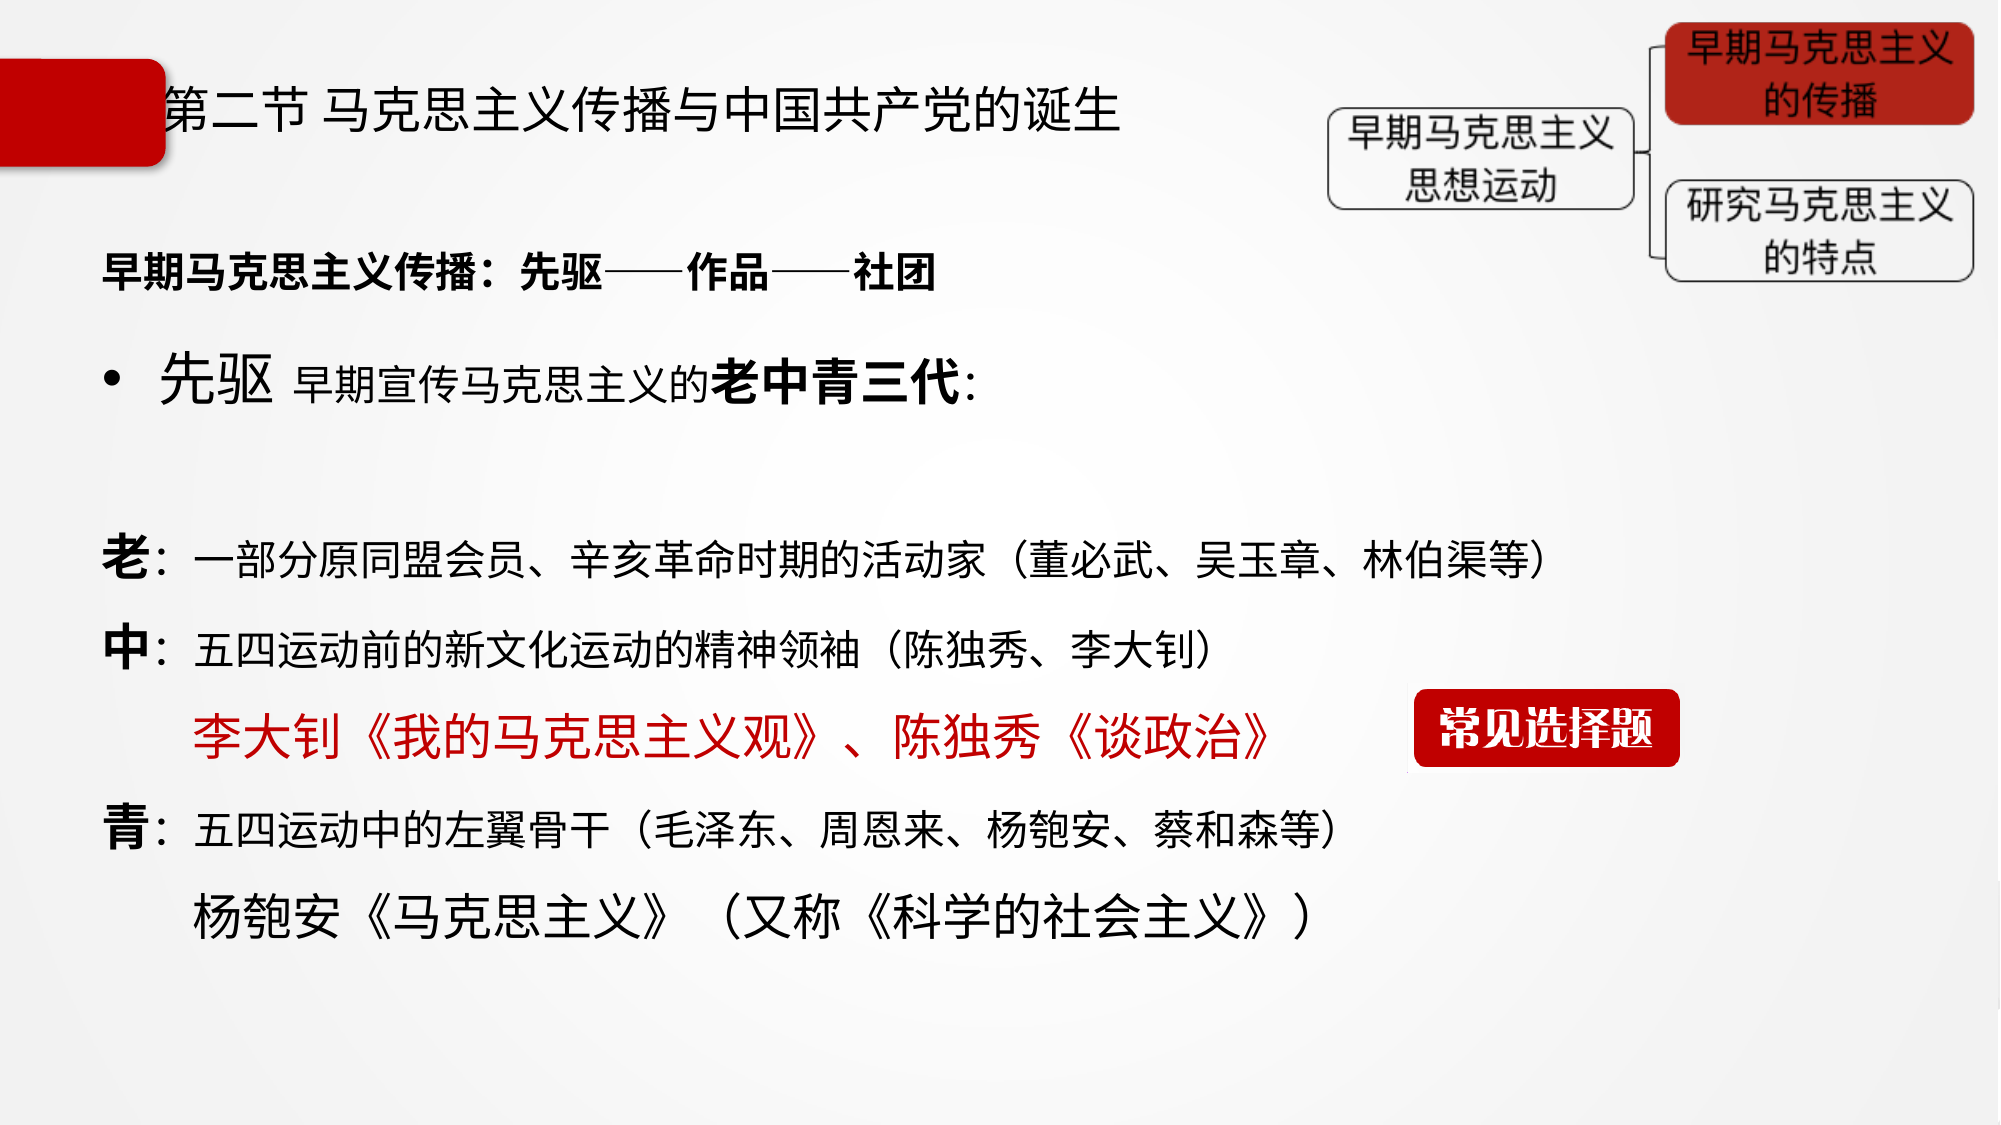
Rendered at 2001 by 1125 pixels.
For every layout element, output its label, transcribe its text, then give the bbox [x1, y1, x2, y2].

list 早期马克思主义传播：先驱——作品——社团 先驱 早期宣传马克思主义的老中青三代： 老：一部分原同盟会员、辛亥革命时期的活动家（董必武、吴玉章、林伯渠等） 中：五四运动前的新文化运动的精神领袖（陈独秀、李大钊） 李大钊《我的马克思主义观》、陈独秀《谈政治》 青：五四运动中的左翼骨干（毛泽东、周恩来、杨匏安、蔡和森等） 杨匏安《马克思主义》（又称《科学的社会主义》） [86, 213, 1930, 1057]
text_box [0, 58, 166, 167]
title 第二节 马克思主义传播与中国共产党的诞生 [161, 59, 1325, 165]
picture [0, 0, 2000, 1125]
